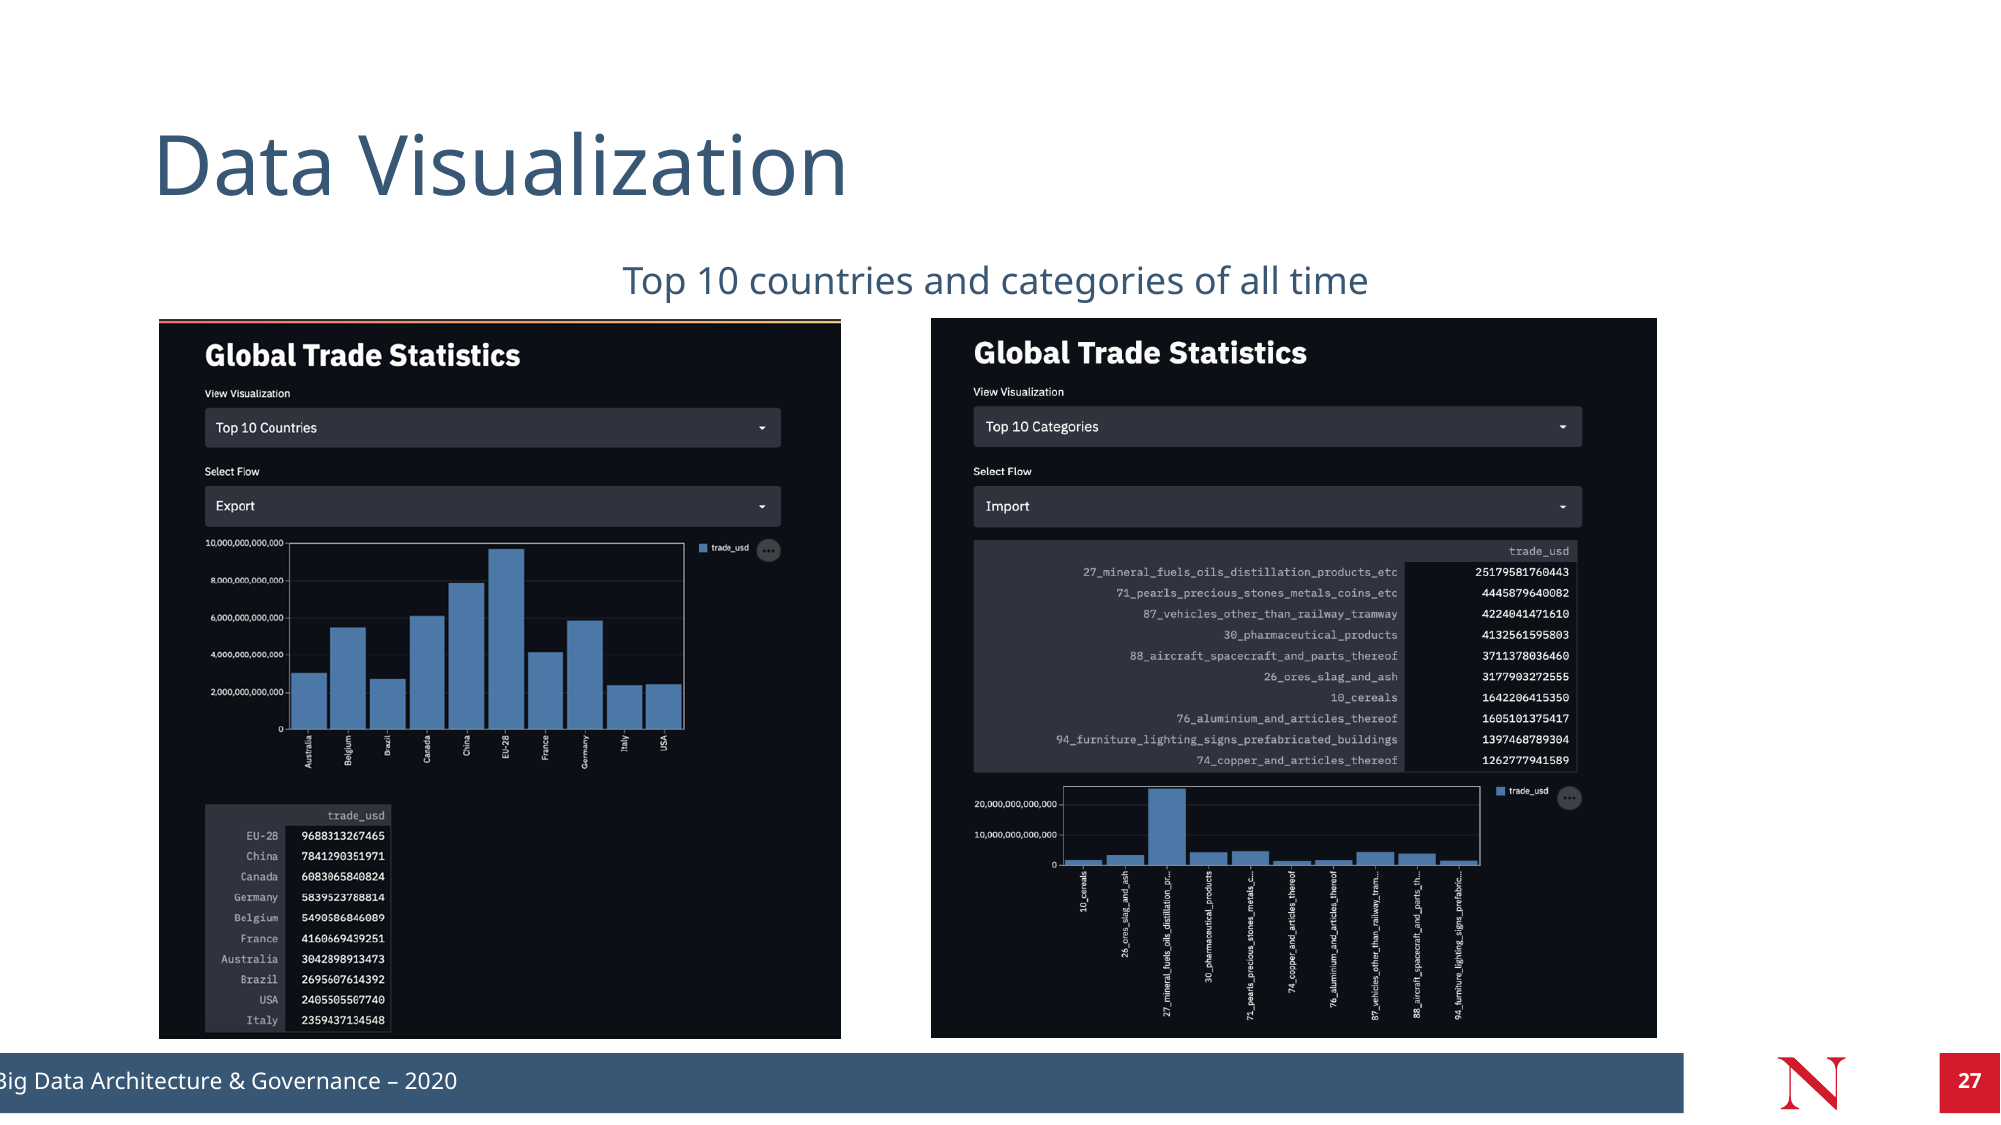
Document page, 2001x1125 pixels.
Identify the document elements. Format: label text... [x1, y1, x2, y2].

text_box Top 10 countries and categories of all time [133, 254, 1859, 331]
picture [159, 319, 841, 1039]
picture [931, 318, 1657, 1038]
title Data Visualization [137, 59, 1863, 278]
picture [1766, 1038, 1857, 1125]
